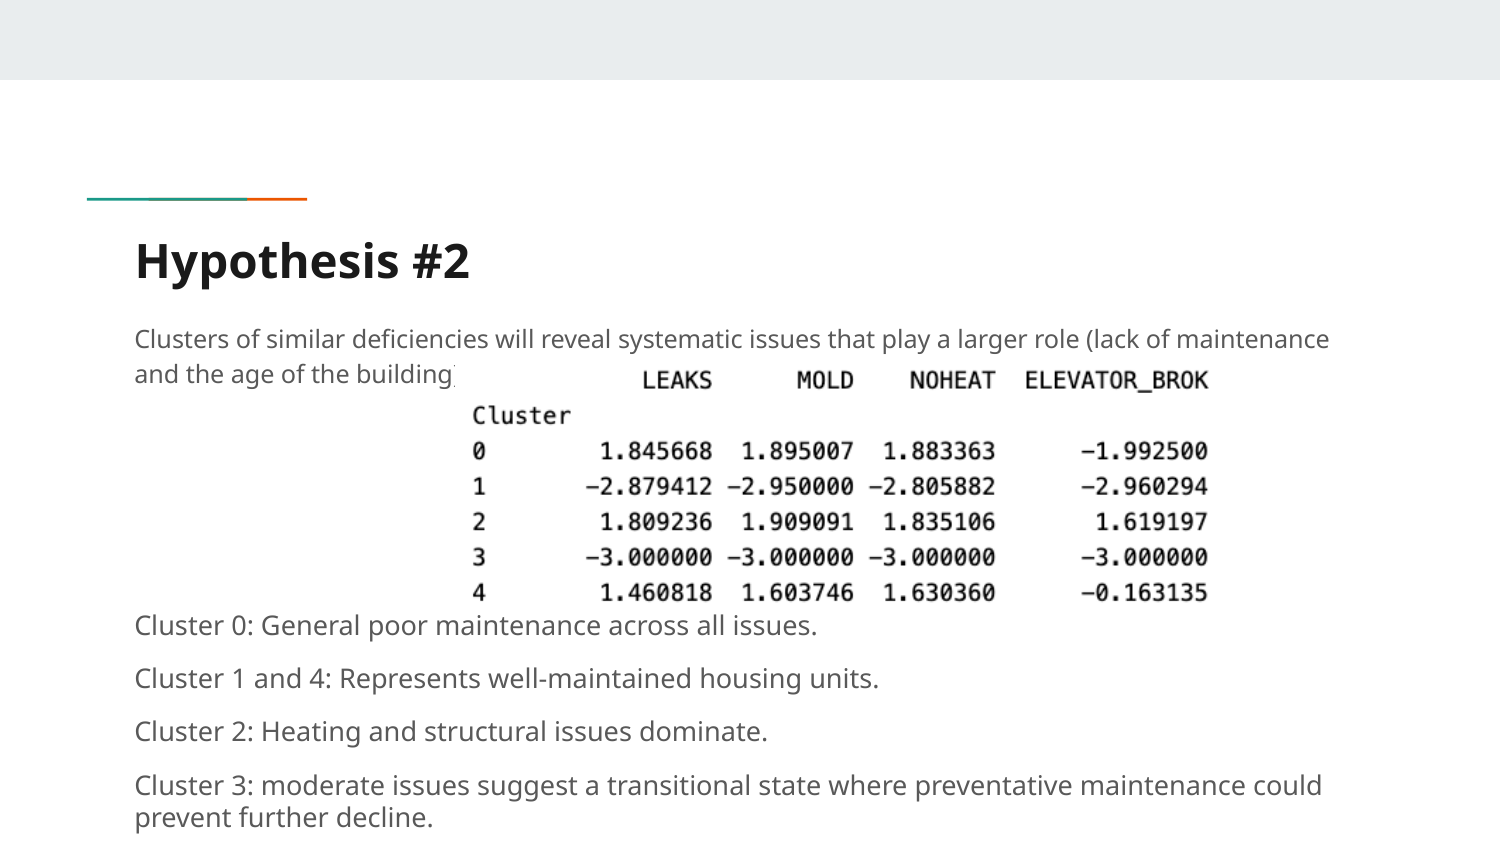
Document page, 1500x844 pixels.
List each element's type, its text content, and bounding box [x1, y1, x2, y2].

text_box Cluster 0: General poor maintenance across all issues. Cluster 1 and 4: Represents well-maintained housing units. Cluster 2: Heating and structural issues dominate. Cluster 3: moderate issues suggest a transitional state where preventative maintenance could prevent further decline. [119, 592, 1381, 844]
picture [455, 359, 1223, 611]
list Clusters of similar deficiencies will reveal systematic issues that play a larger role (lack of maintenance and the age of the building) [119, 304, 1381, 404]
title Hypothesis #2 [119, 216, 1381, 304]
